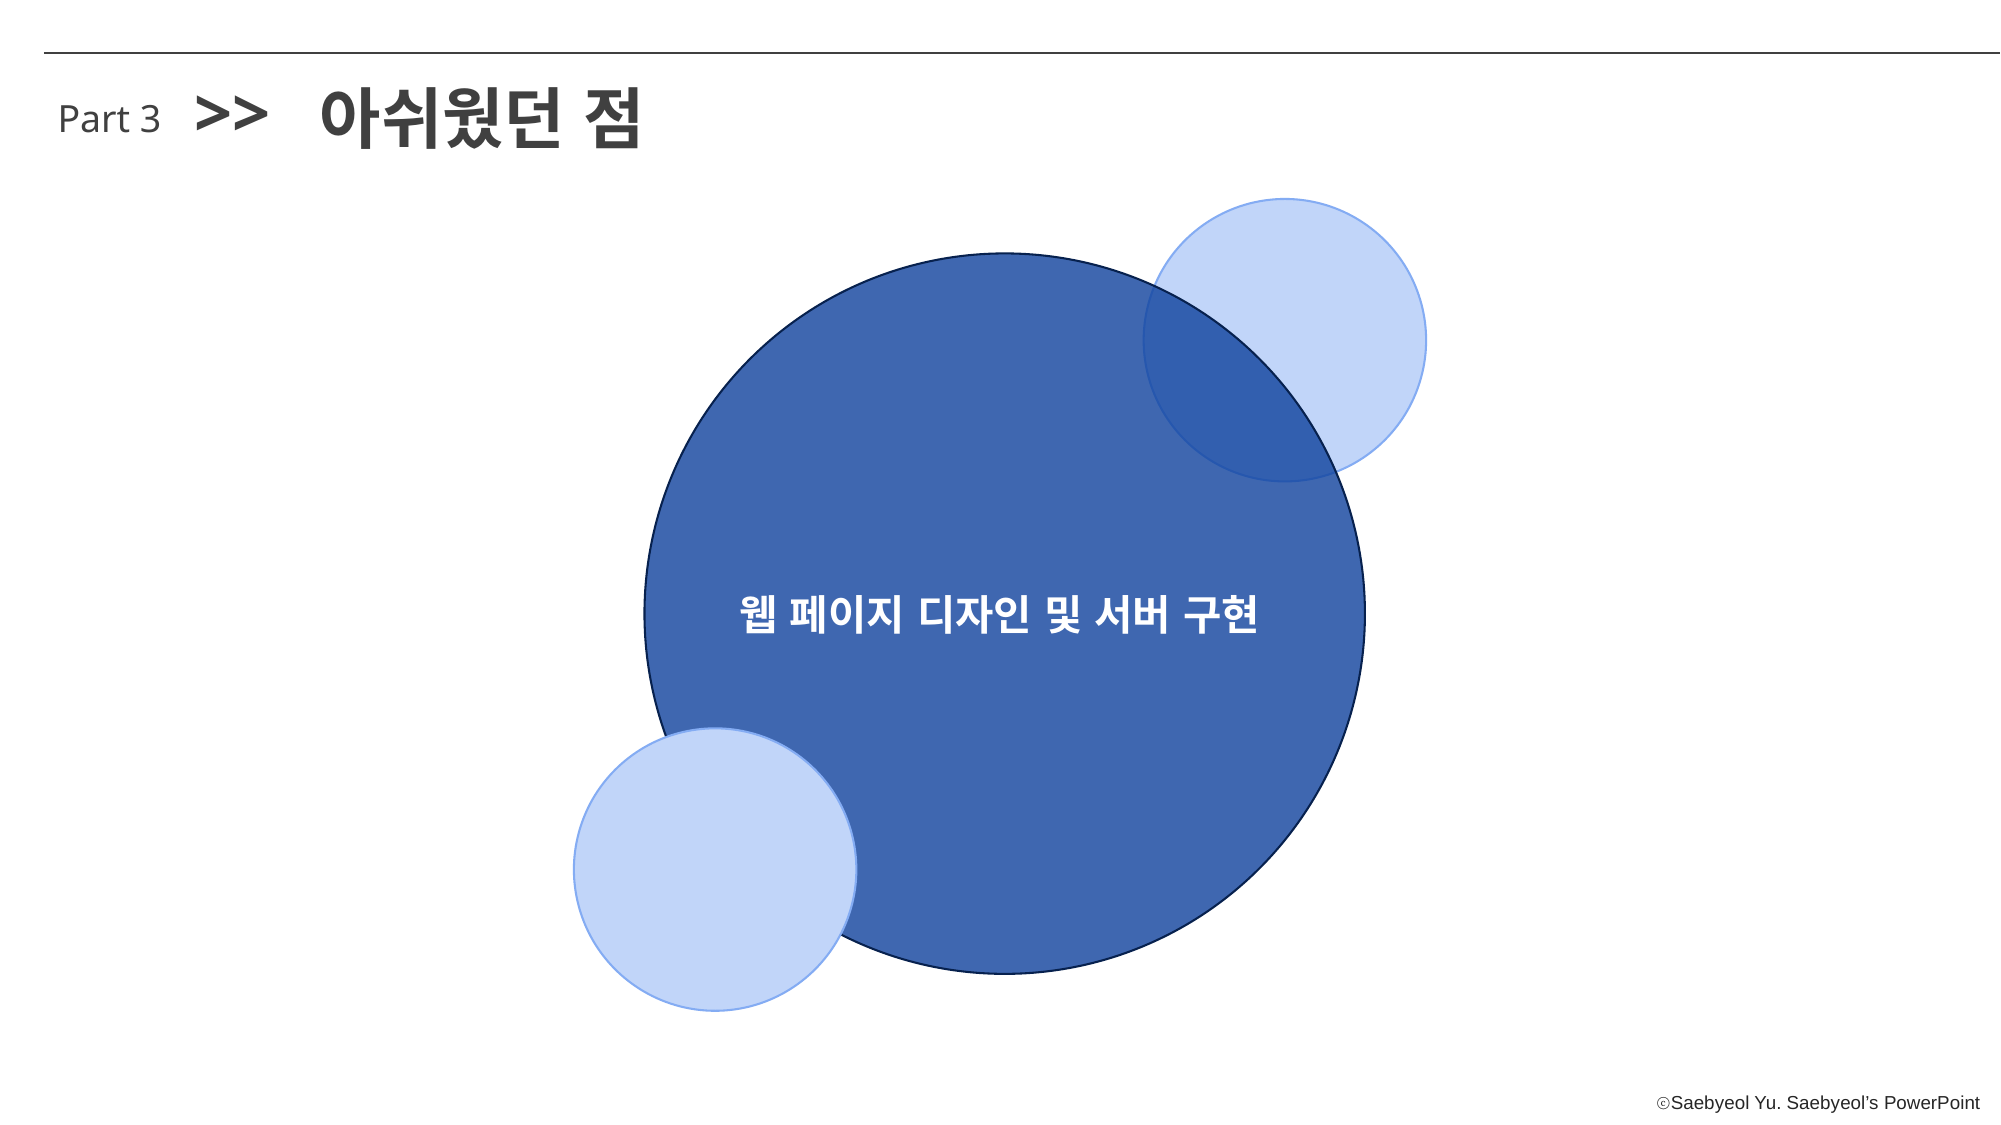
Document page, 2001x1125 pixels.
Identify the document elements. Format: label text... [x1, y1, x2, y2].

text_box Part 3 [42, 87, 177, 147]
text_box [573, 198, 1426, 1011]
text_box >> [179, 63, 286, 159]
text_box 아쉬웠던 점 [304, 69, 661, 165]
